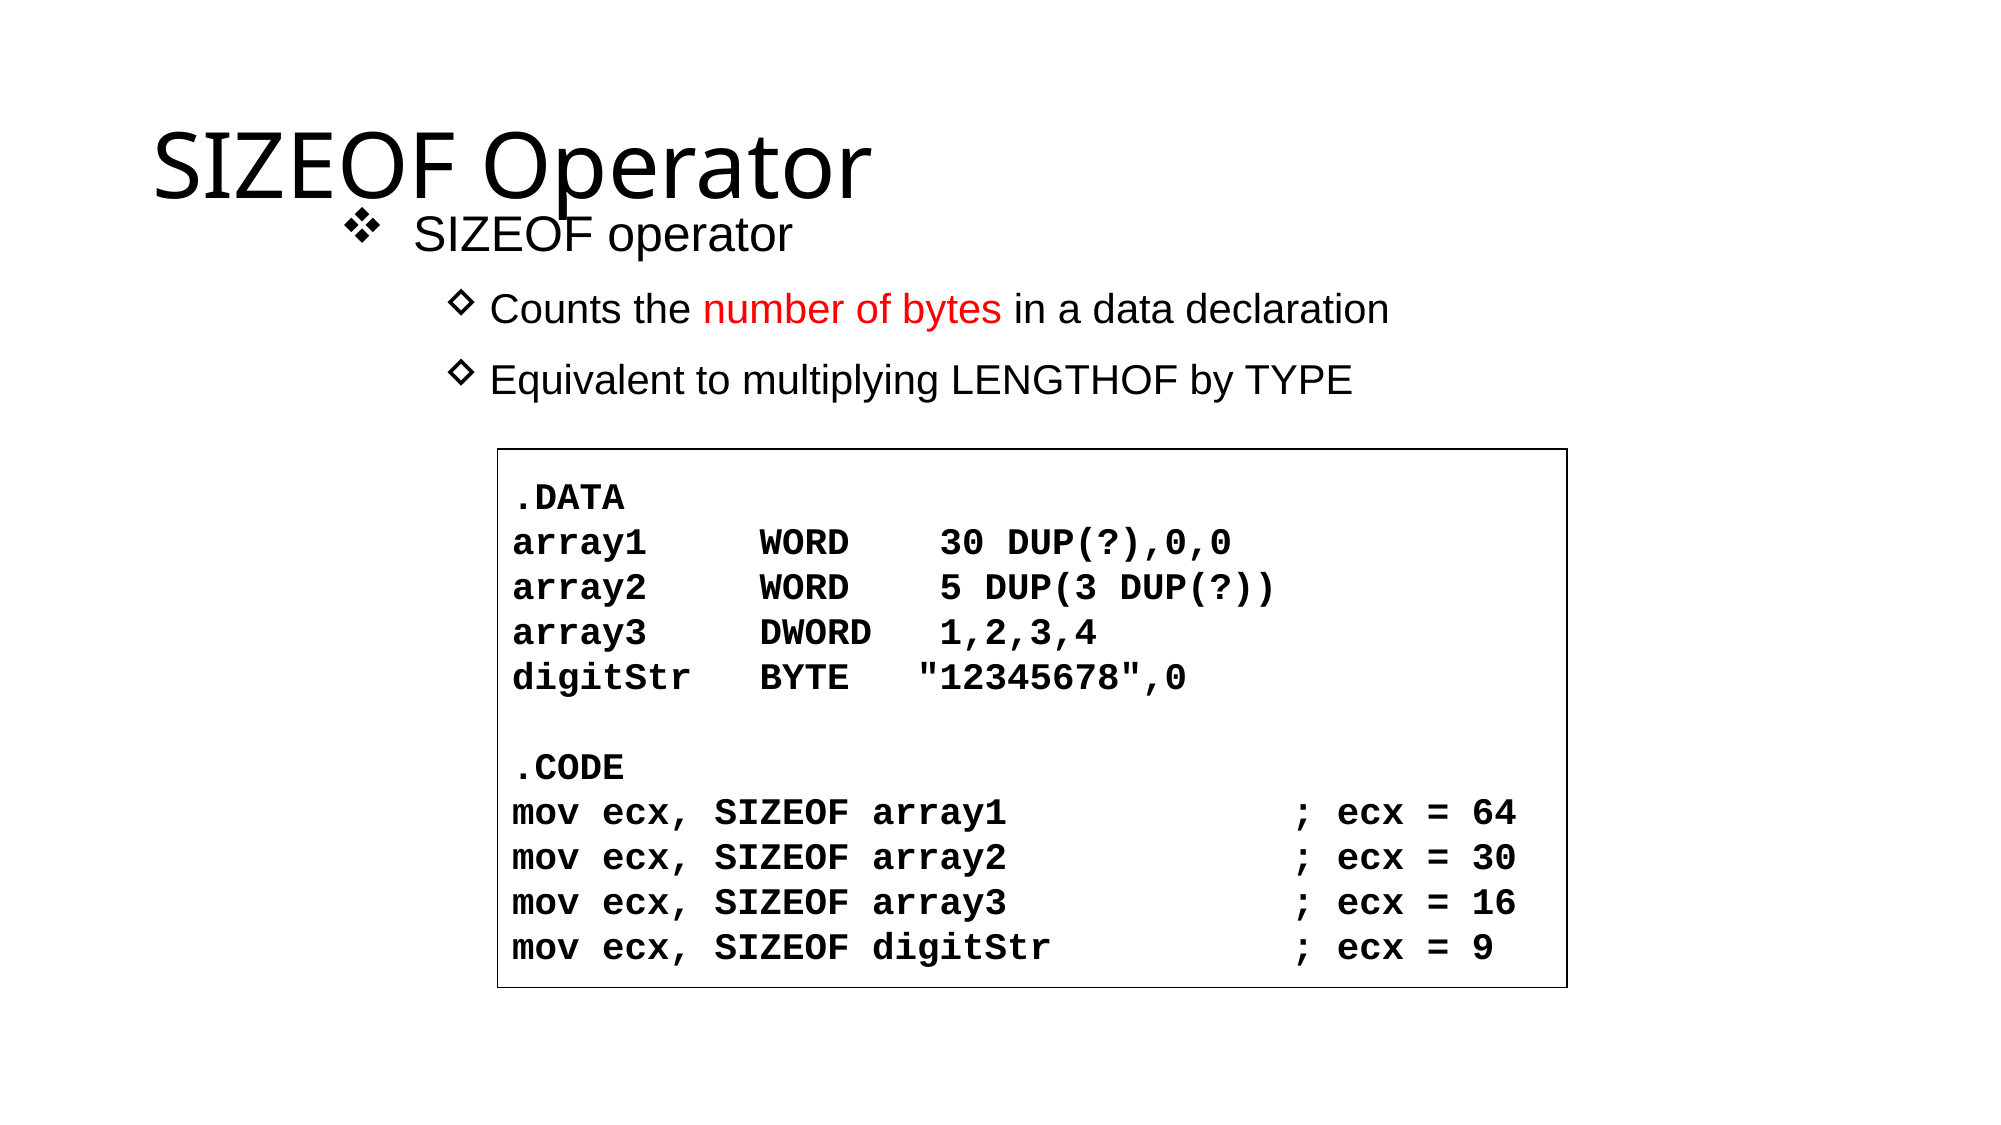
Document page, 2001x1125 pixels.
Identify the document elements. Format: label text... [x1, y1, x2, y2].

text_box SIZEOF operator Counts the number of bytes in a data declaration Equivalent to multiplying LENGTHOF by TYPE [324, 193, 1681, 437]
title SIZEOF Operator [137, 59, 1863, 278]
text_box .DATA array1 WORD 30 DUP(?),0,0 array2 WORD 5 DUP(3 DUP(?)) array3 DWORD 1,2,3,4 digitStr BYTE "12345678",0 .CODE mov ecx, SIZEOF array1 ; ecx = 64 mov ecx, SIZEOF array2 ; ecx = 30 mov ecx, SIZEOF array3 ; ecx = 16 mov ecx, SIZEOF digitStr ; ecx = 9 [497, 449, 1567, 988]
